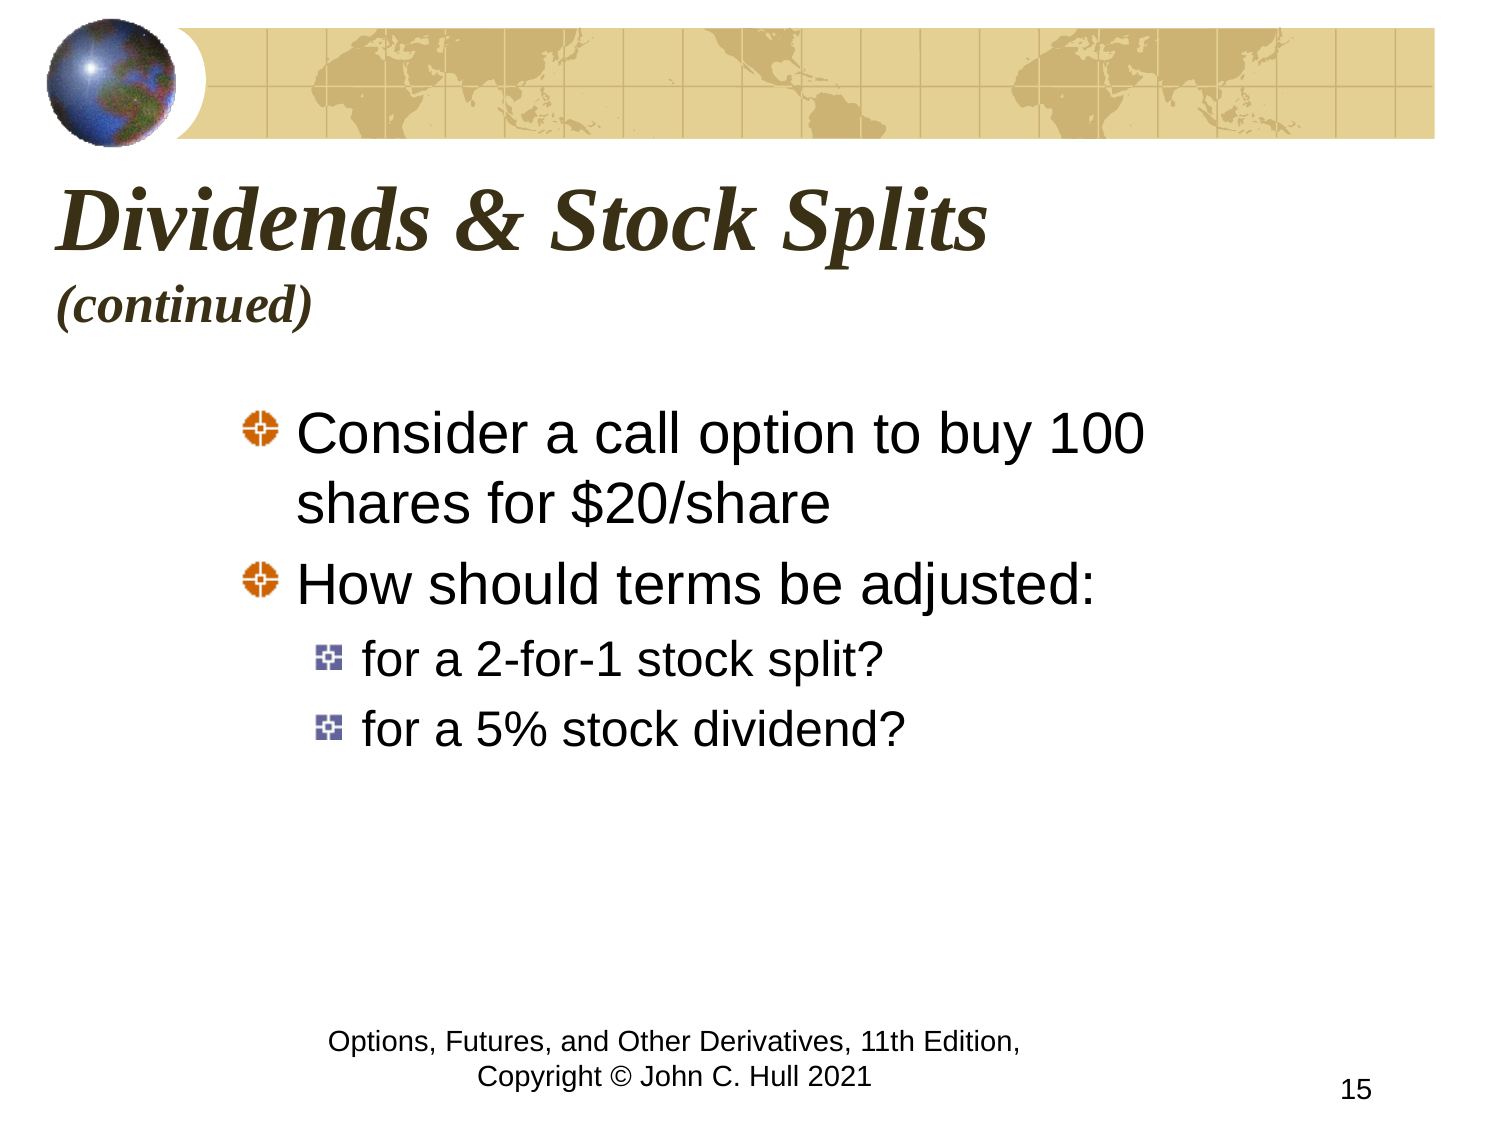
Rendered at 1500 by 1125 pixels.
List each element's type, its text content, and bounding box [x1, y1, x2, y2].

title Dividends & Stock Splits (continued) [40, 152, 1316, 341]
picture [239, 560, 281, 602]
picture [239, 409, 281, 451]
picture [314, 713, 342, 740]
picture [42, 14, 190, 151]
picture [314, 643, 342, 670]
slide_number 15 [1074, 1037, 1388, 1113]
list Consider a call option to buy 100 shares for $20/share How should terms be adjusted: for a 2-for-1 stock split? for a 5% stock dividend? [225, 387, 1306, 1006]
footer Options, Futures, and Other Derivatives, 11th Edition, Copyright © John C. Hull 2021 [262, 1024, 1088, 1101]
